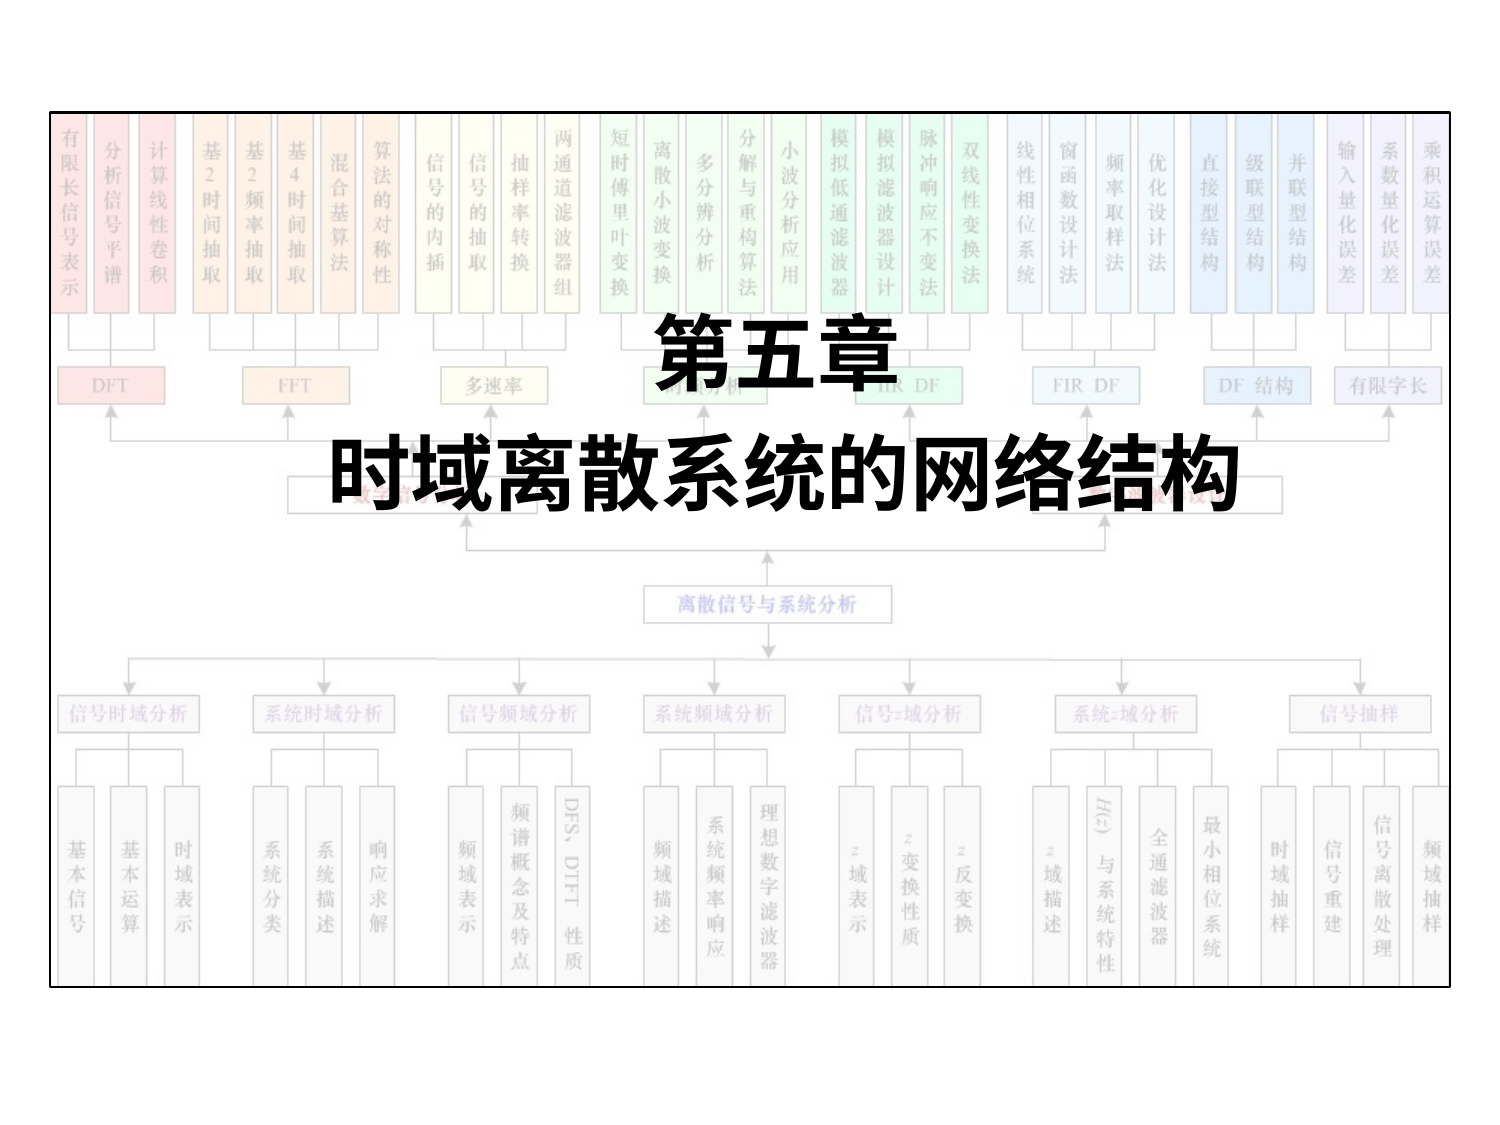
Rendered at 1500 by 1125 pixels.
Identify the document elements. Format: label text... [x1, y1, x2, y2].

title 第五章 时域离散系统的网络结构 [159, 267, 1412, 535]
